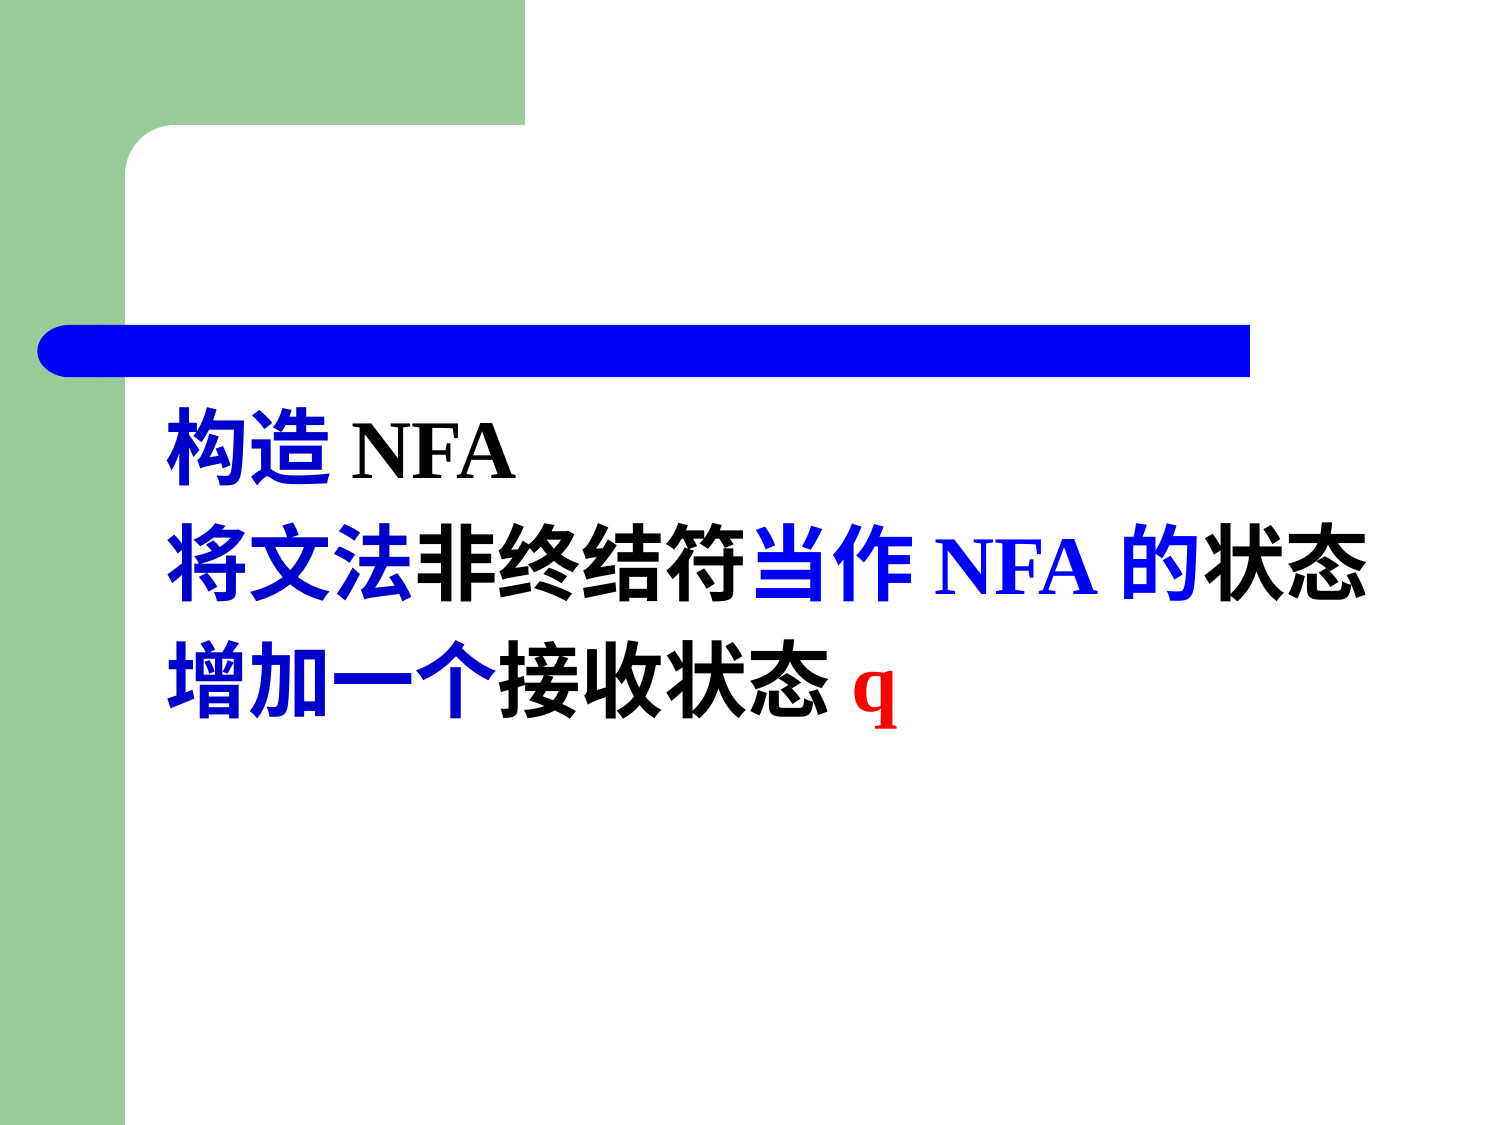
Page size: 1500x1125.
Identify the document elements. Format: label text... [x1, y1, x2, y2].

list 构造NFA 将文法非终结符当作NFA的状态 增加一个接收状态q [149, 387, 1463, 1001]
